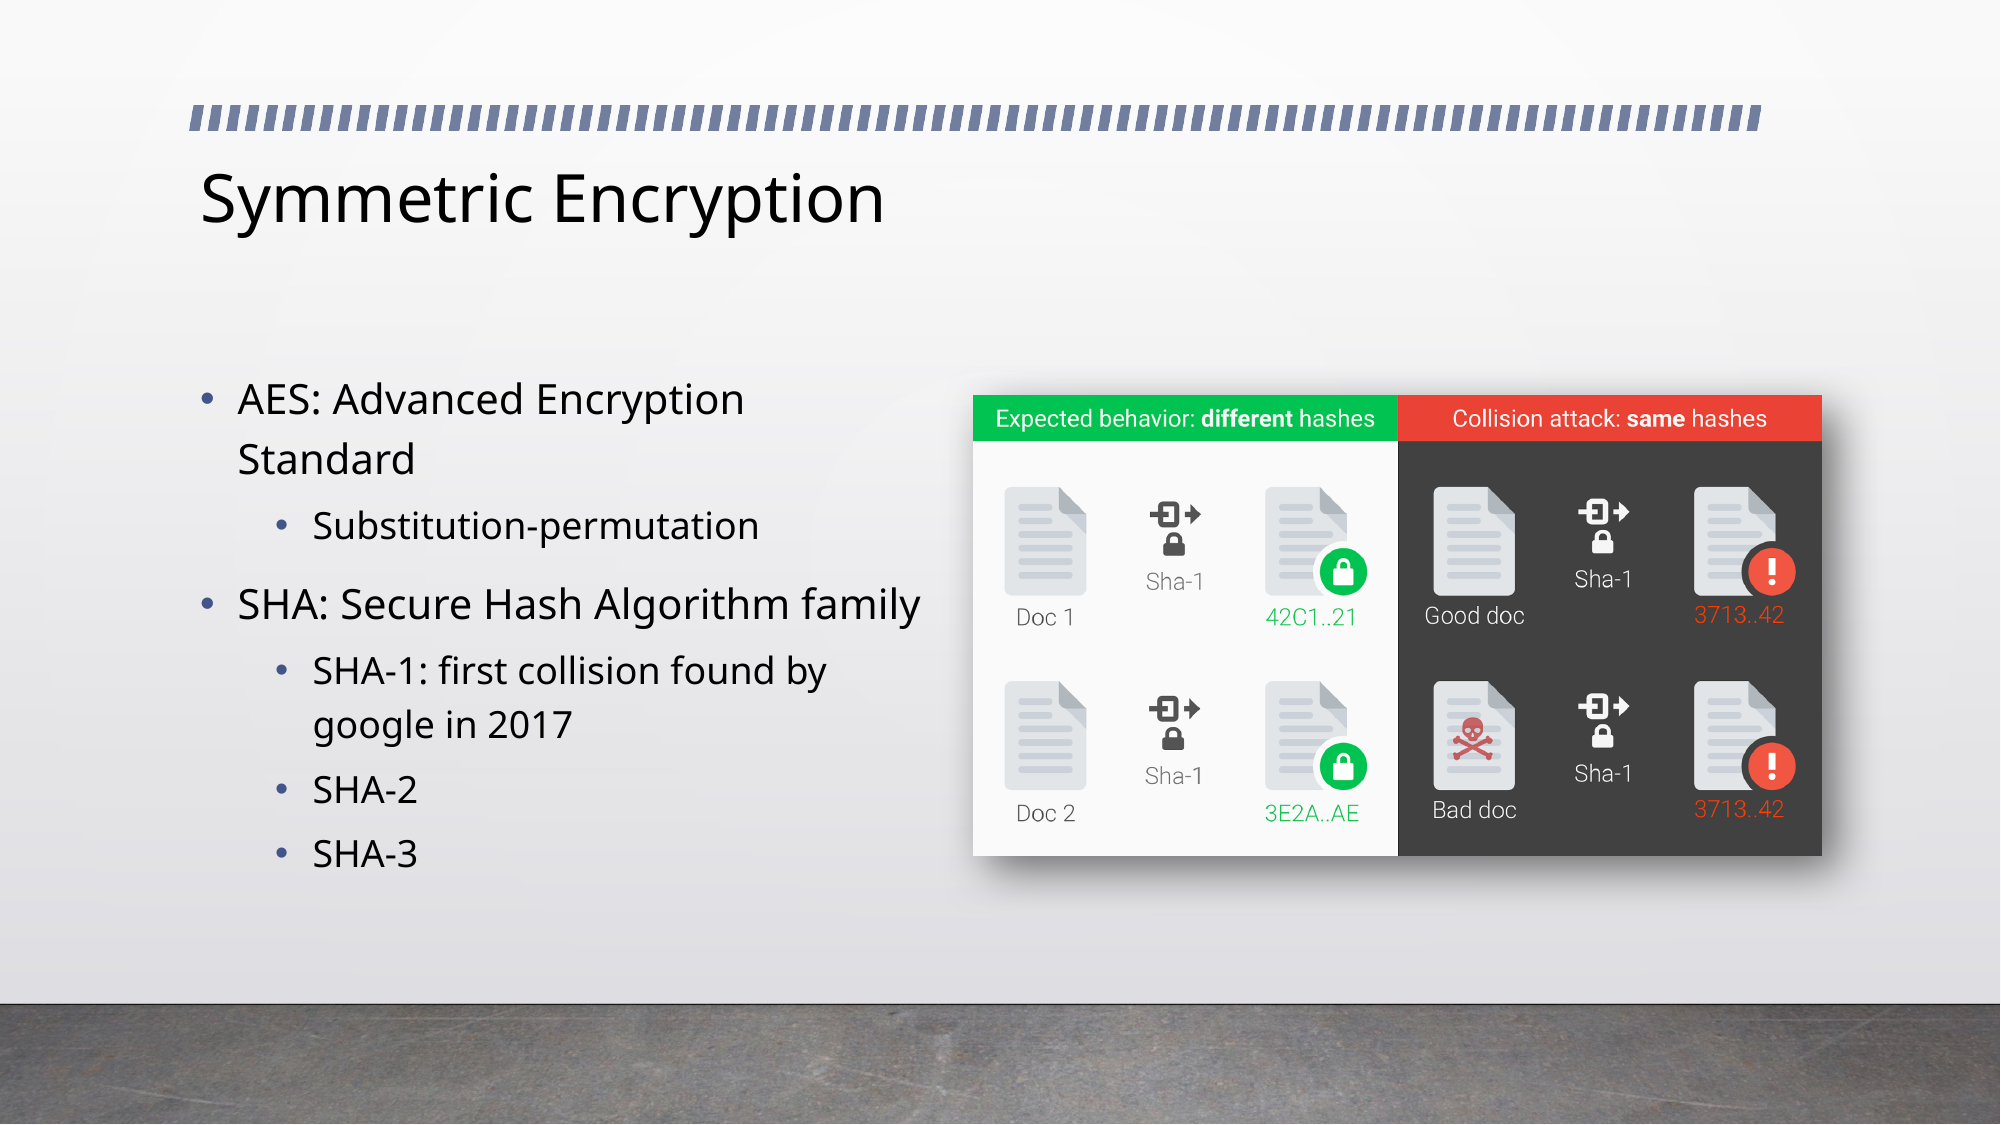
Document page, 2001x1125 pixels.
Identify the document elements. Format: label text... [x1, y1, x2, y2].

picture [0, 1004, 2000, 1124]
title Symmetric Encryption [185, 157, 1762, 331]
picture [973, 394, 1822, 856]
list AES: Advanced Encryption Standard Substitution-permutation SHA: Secure Hash Algorithm family SHA-1: first collision found by google in 2017 SHA-2 SHA-3 [185, 355, 948, 896]
